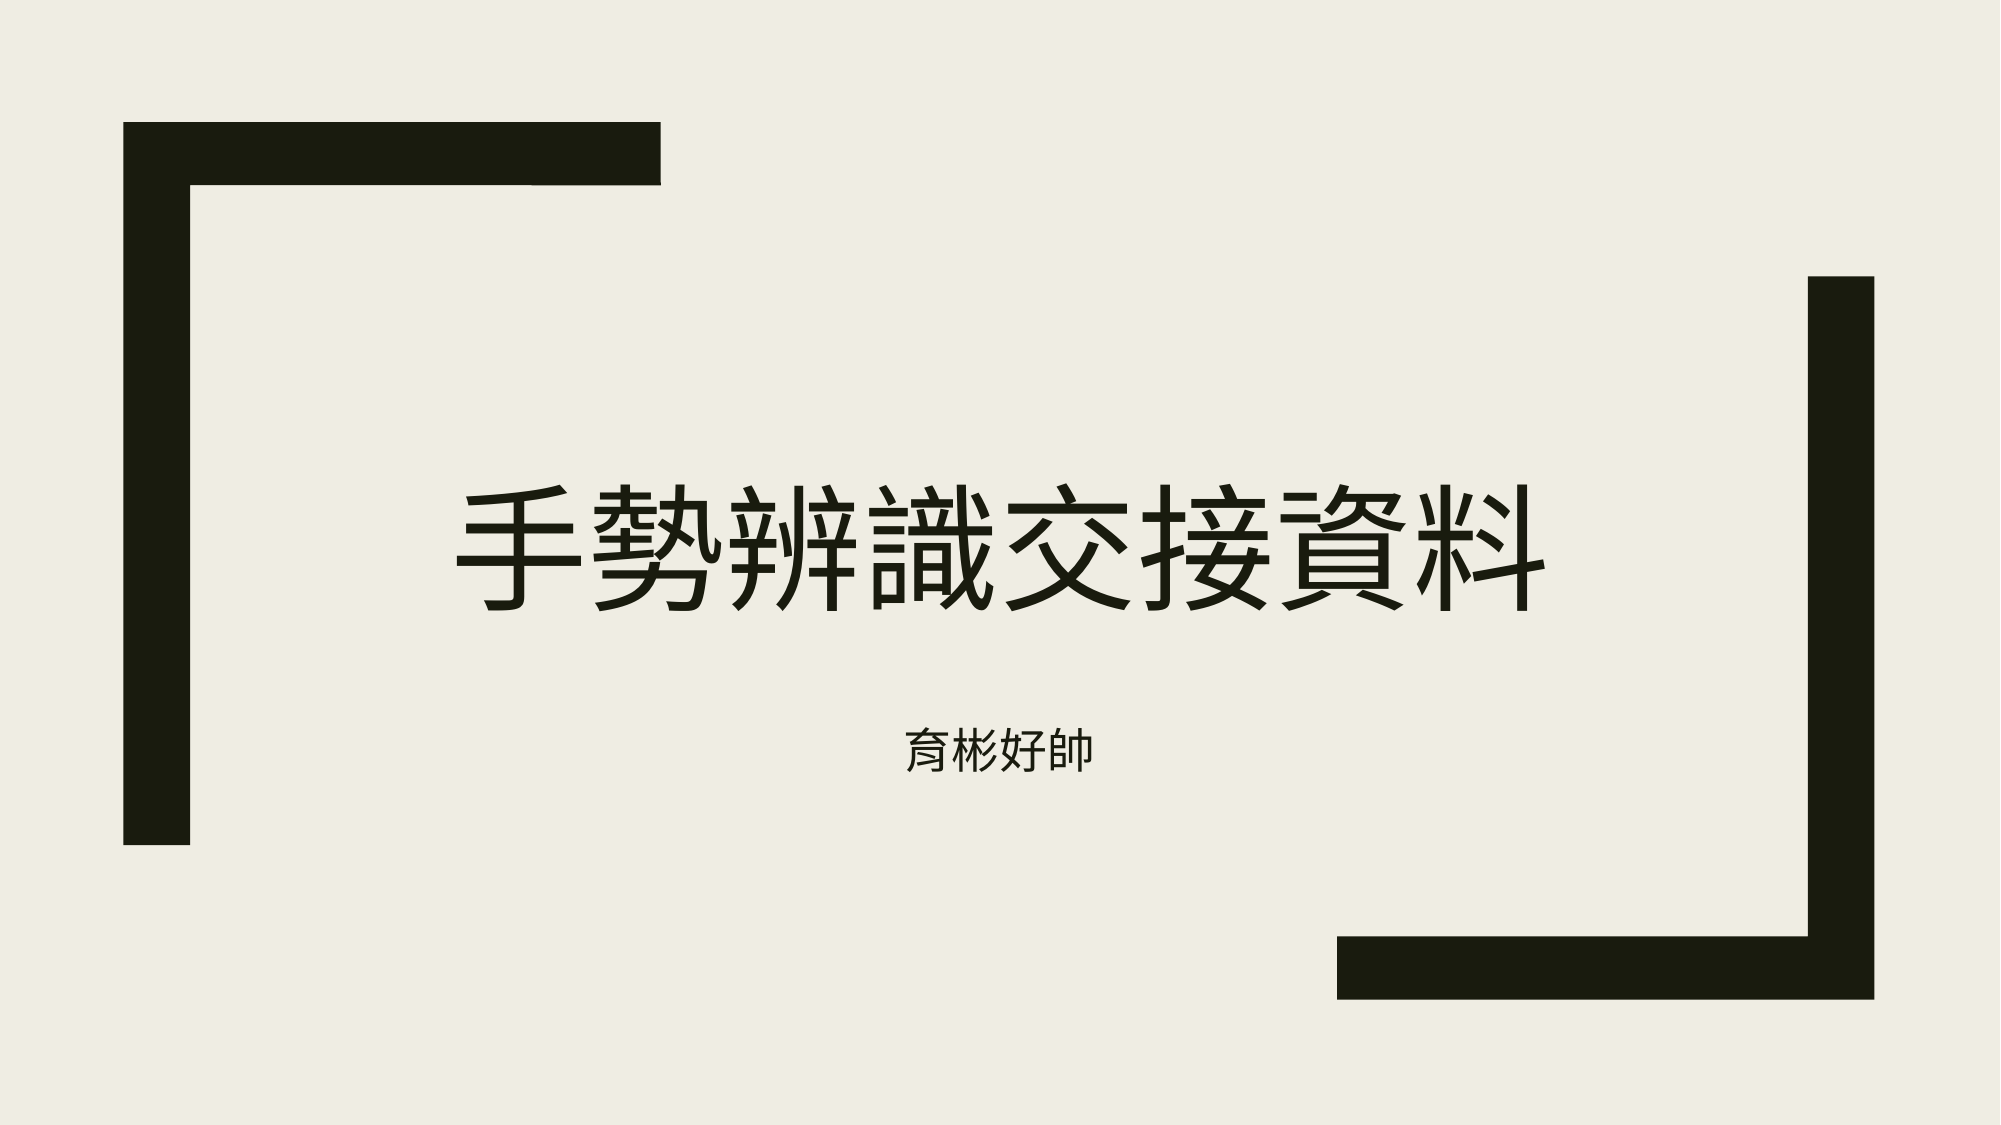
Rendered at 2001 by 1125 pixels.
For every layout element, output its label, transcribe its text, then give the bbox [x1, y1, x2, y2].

subtitle 育彬好帥 [439, 649, 1561, 828]
title 手勢辨識交接資料 [314, 293, 1686, 638]
